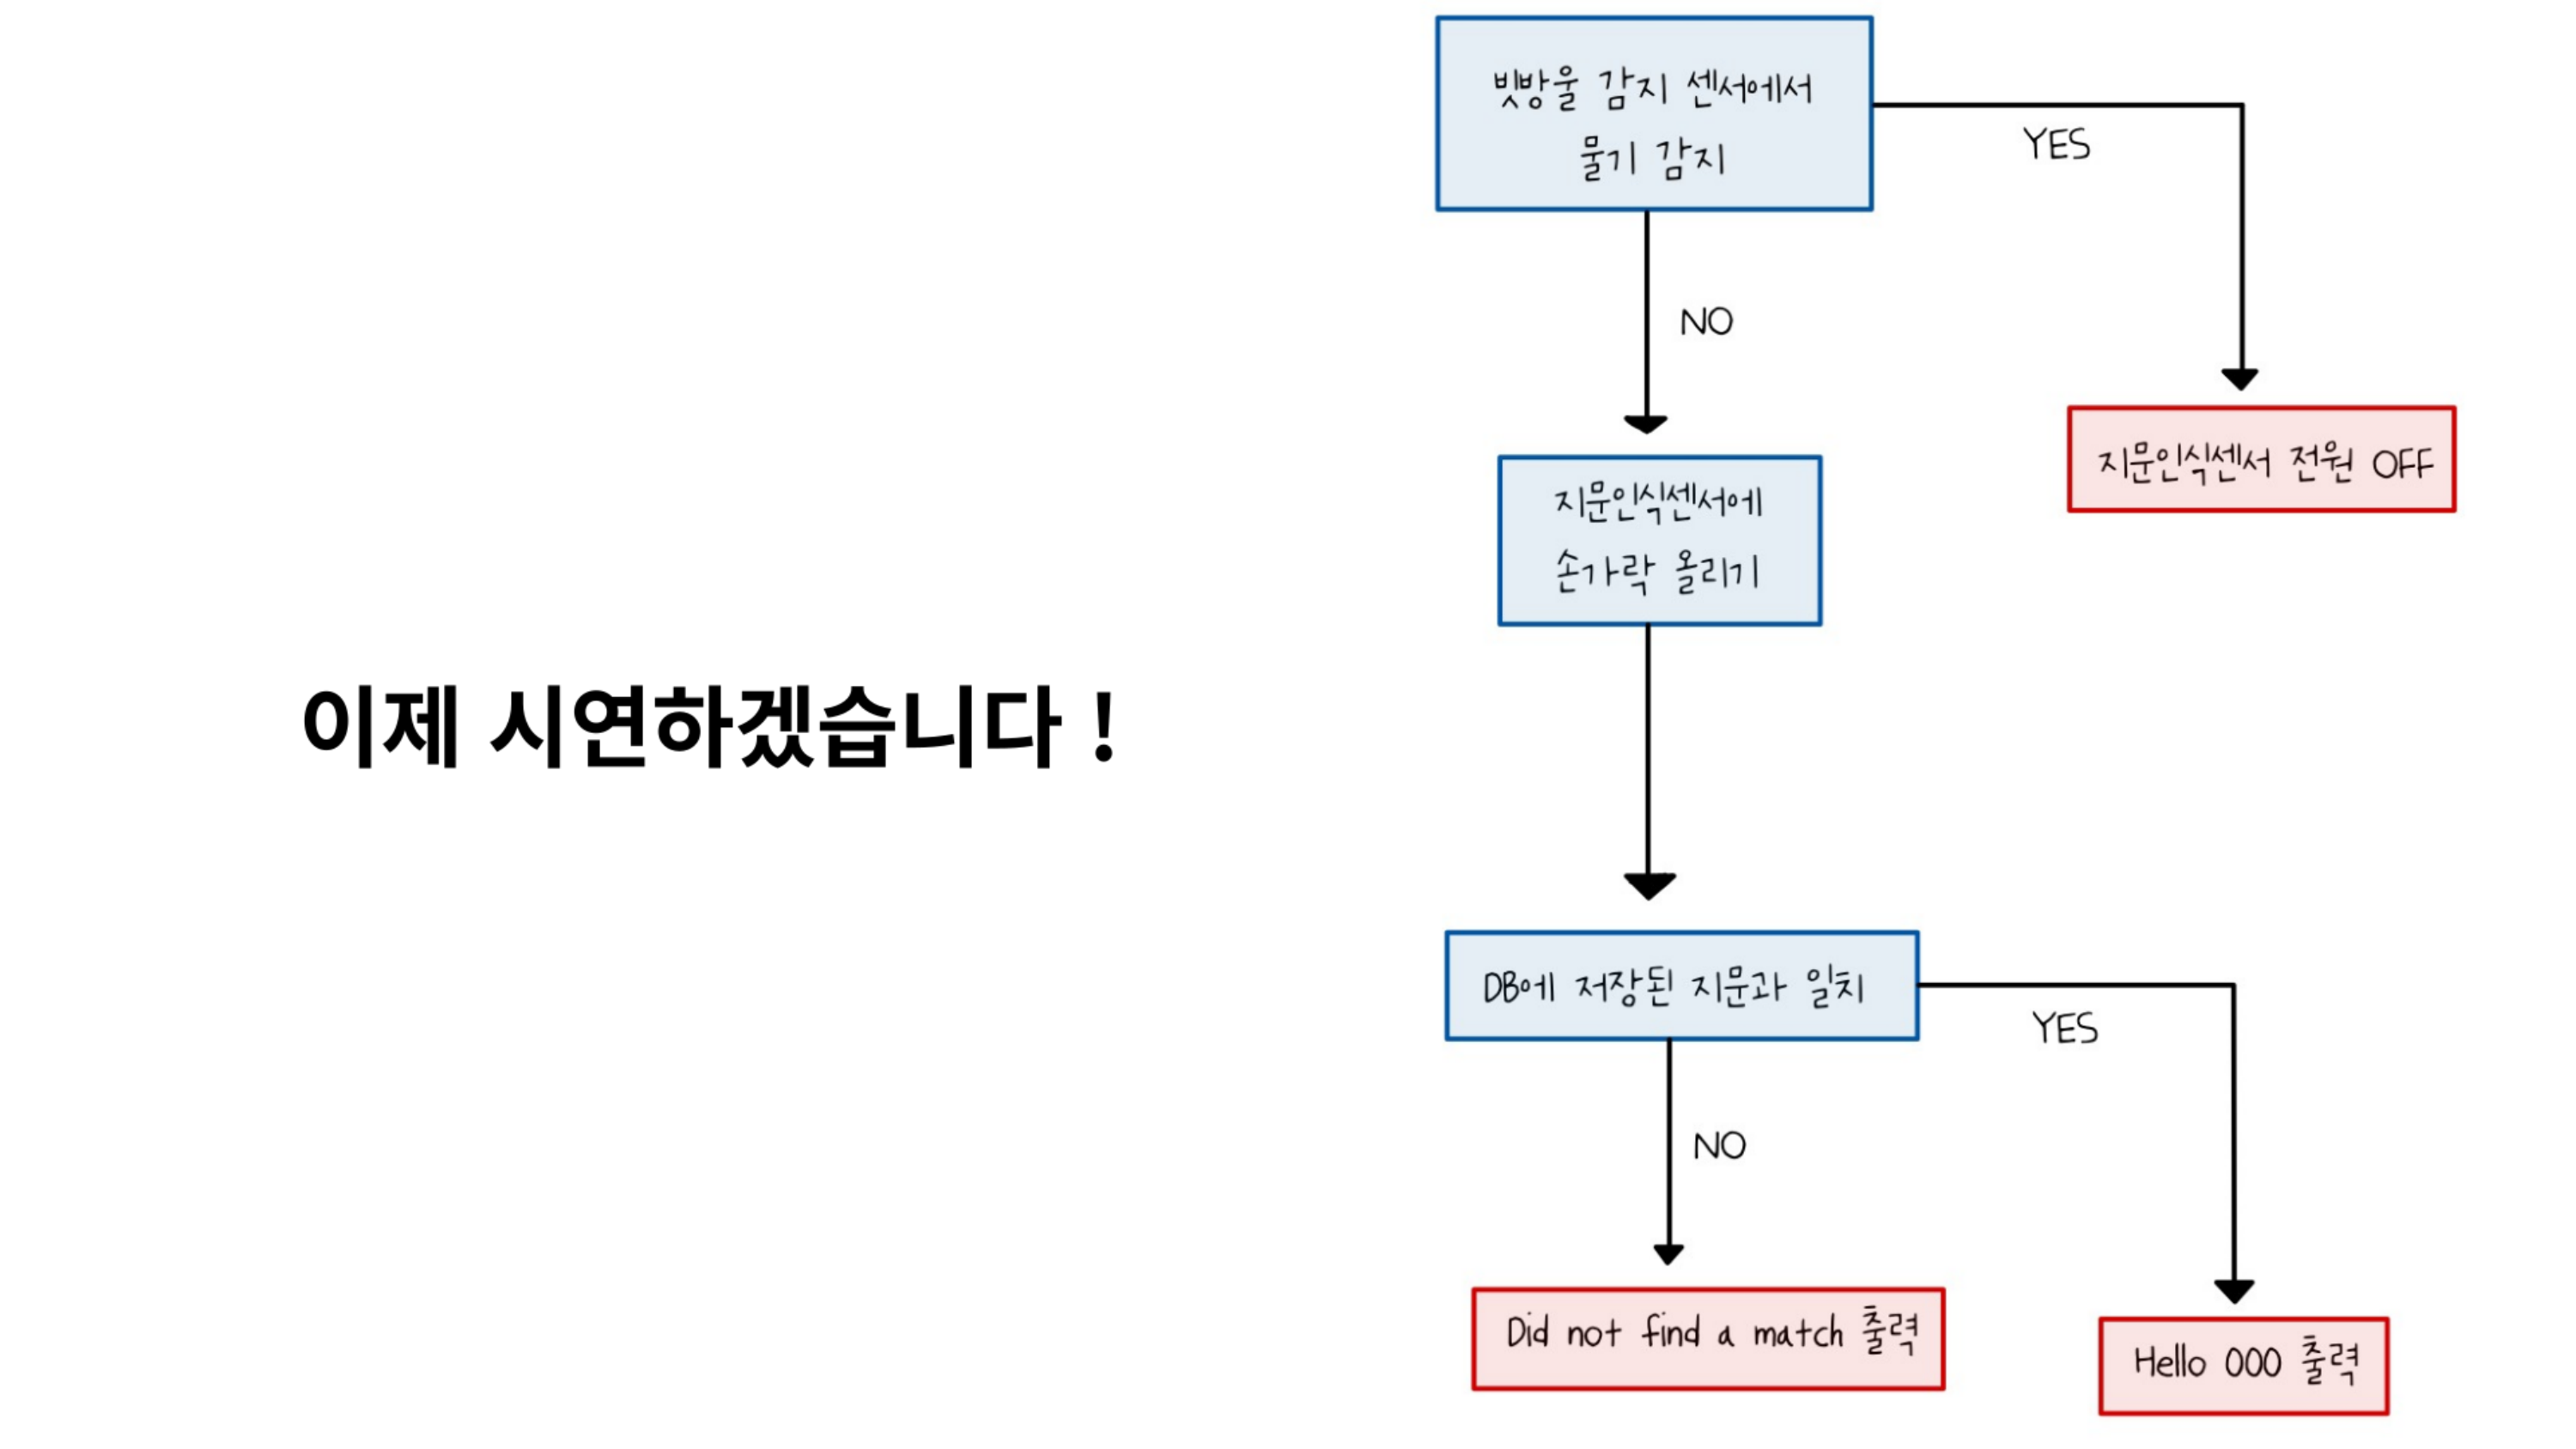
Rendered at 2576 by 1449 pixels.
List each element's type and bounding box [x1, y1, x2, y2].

text_box [1358, 0, 2514, 1449]
picture [176, 646, 1156, 810]
